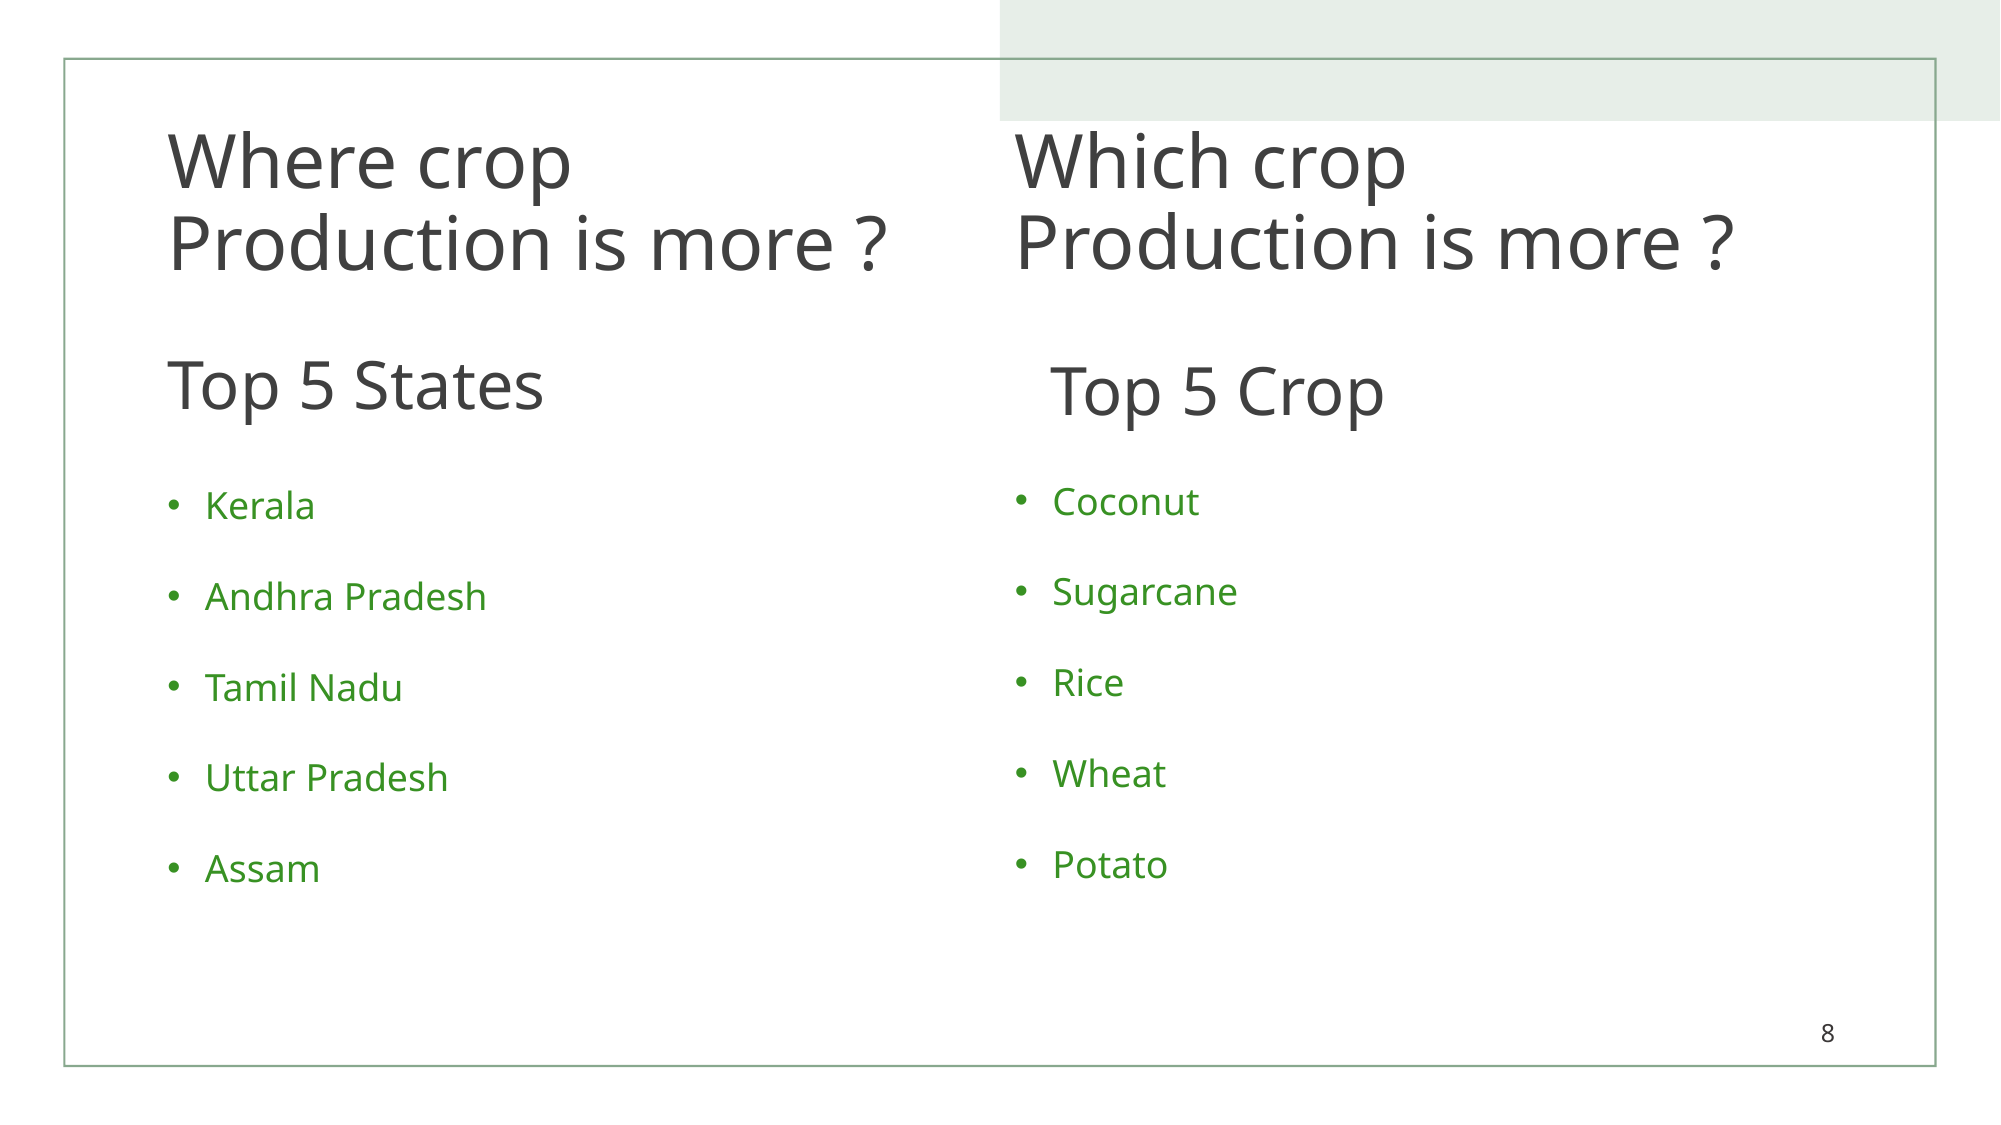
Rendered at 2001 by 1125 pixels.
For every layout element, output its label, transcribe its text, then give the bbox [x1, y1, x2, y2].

slide_number 8 [1400, 1004, 1850, 1064]
text_box Top 5 States [152, 338, 965, 437]
title Where crop Production is more ? [152, 79, 965, 331]
text_box Which crop Production is more ? [999, 79, 1813, 331]
list Coconut Sugarcane Rice Wheat Potato [999, 470, 1813, 966]
text_box Top 5 Crop [1034, 344, 1848, 444]
list Kerala Andhra Pradesh Tamil Nadu Uttar Pradesh Assam [152, 444, 965, 928]
